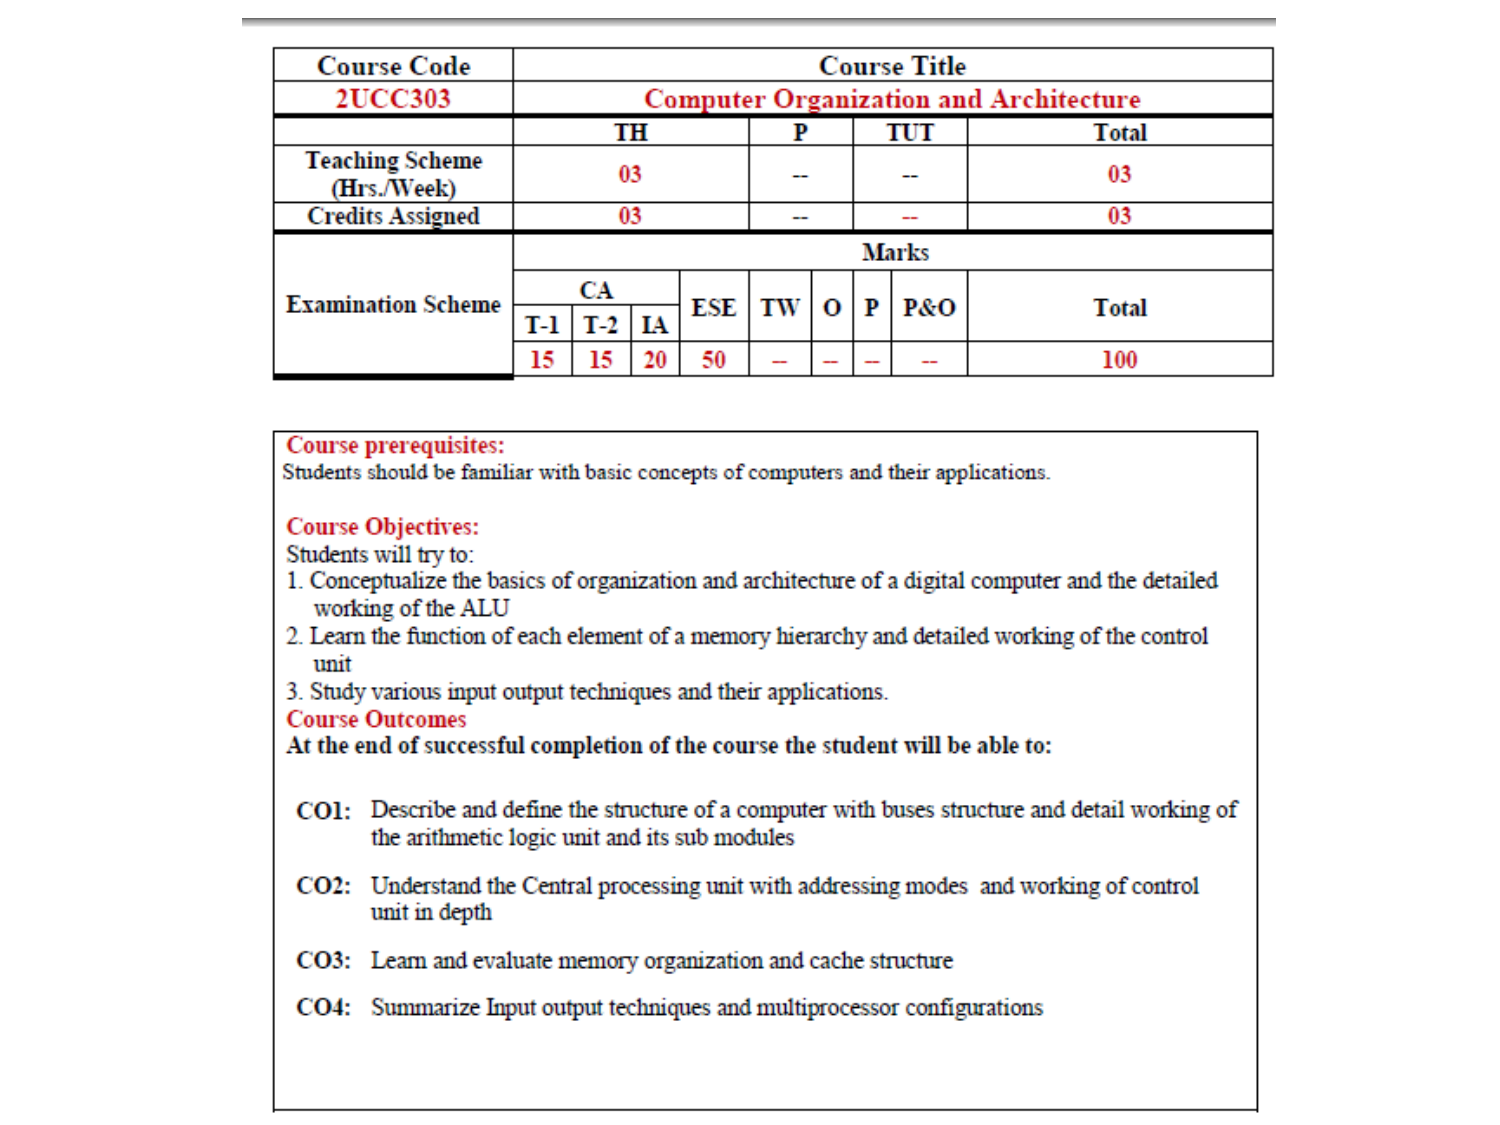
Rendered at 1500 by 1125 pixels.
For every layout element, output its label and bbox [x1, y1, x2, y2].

picture [241, 18, 1276, 1125]
